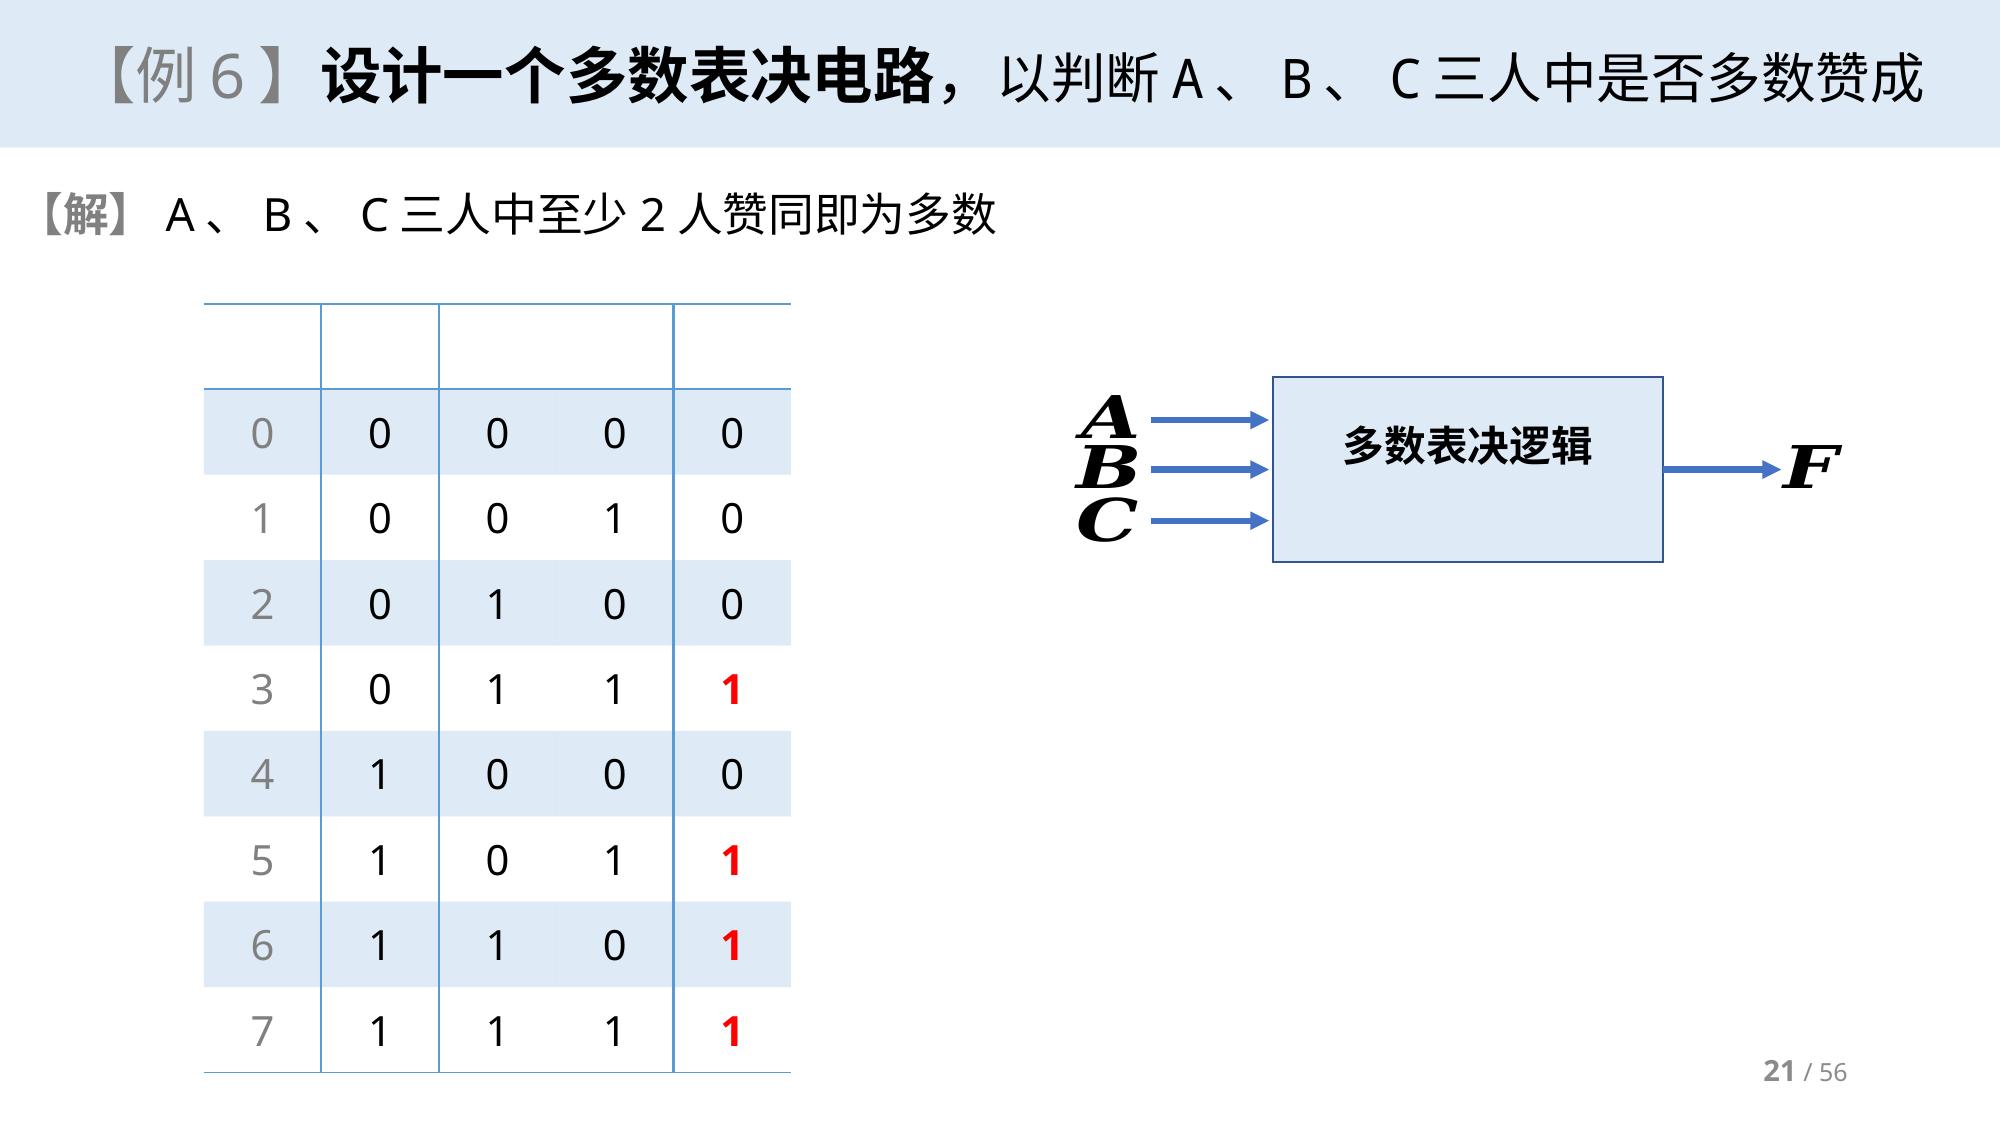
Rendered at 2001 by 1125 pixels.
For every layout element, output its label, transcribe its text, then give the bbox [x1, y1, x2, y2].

slide_number 21 / 56 [1412, 1042, 1863, 1103]
title 【例6】设计一个多数表决电路，以判断A、B、C三人中是否多数赞成 [0, 0, 2000, 148]
text_box 【解】A、B、C三人中至少2人赞同即为多数 [2, 177, 1013, 248]
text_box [1071, 376, 1849, 563]
